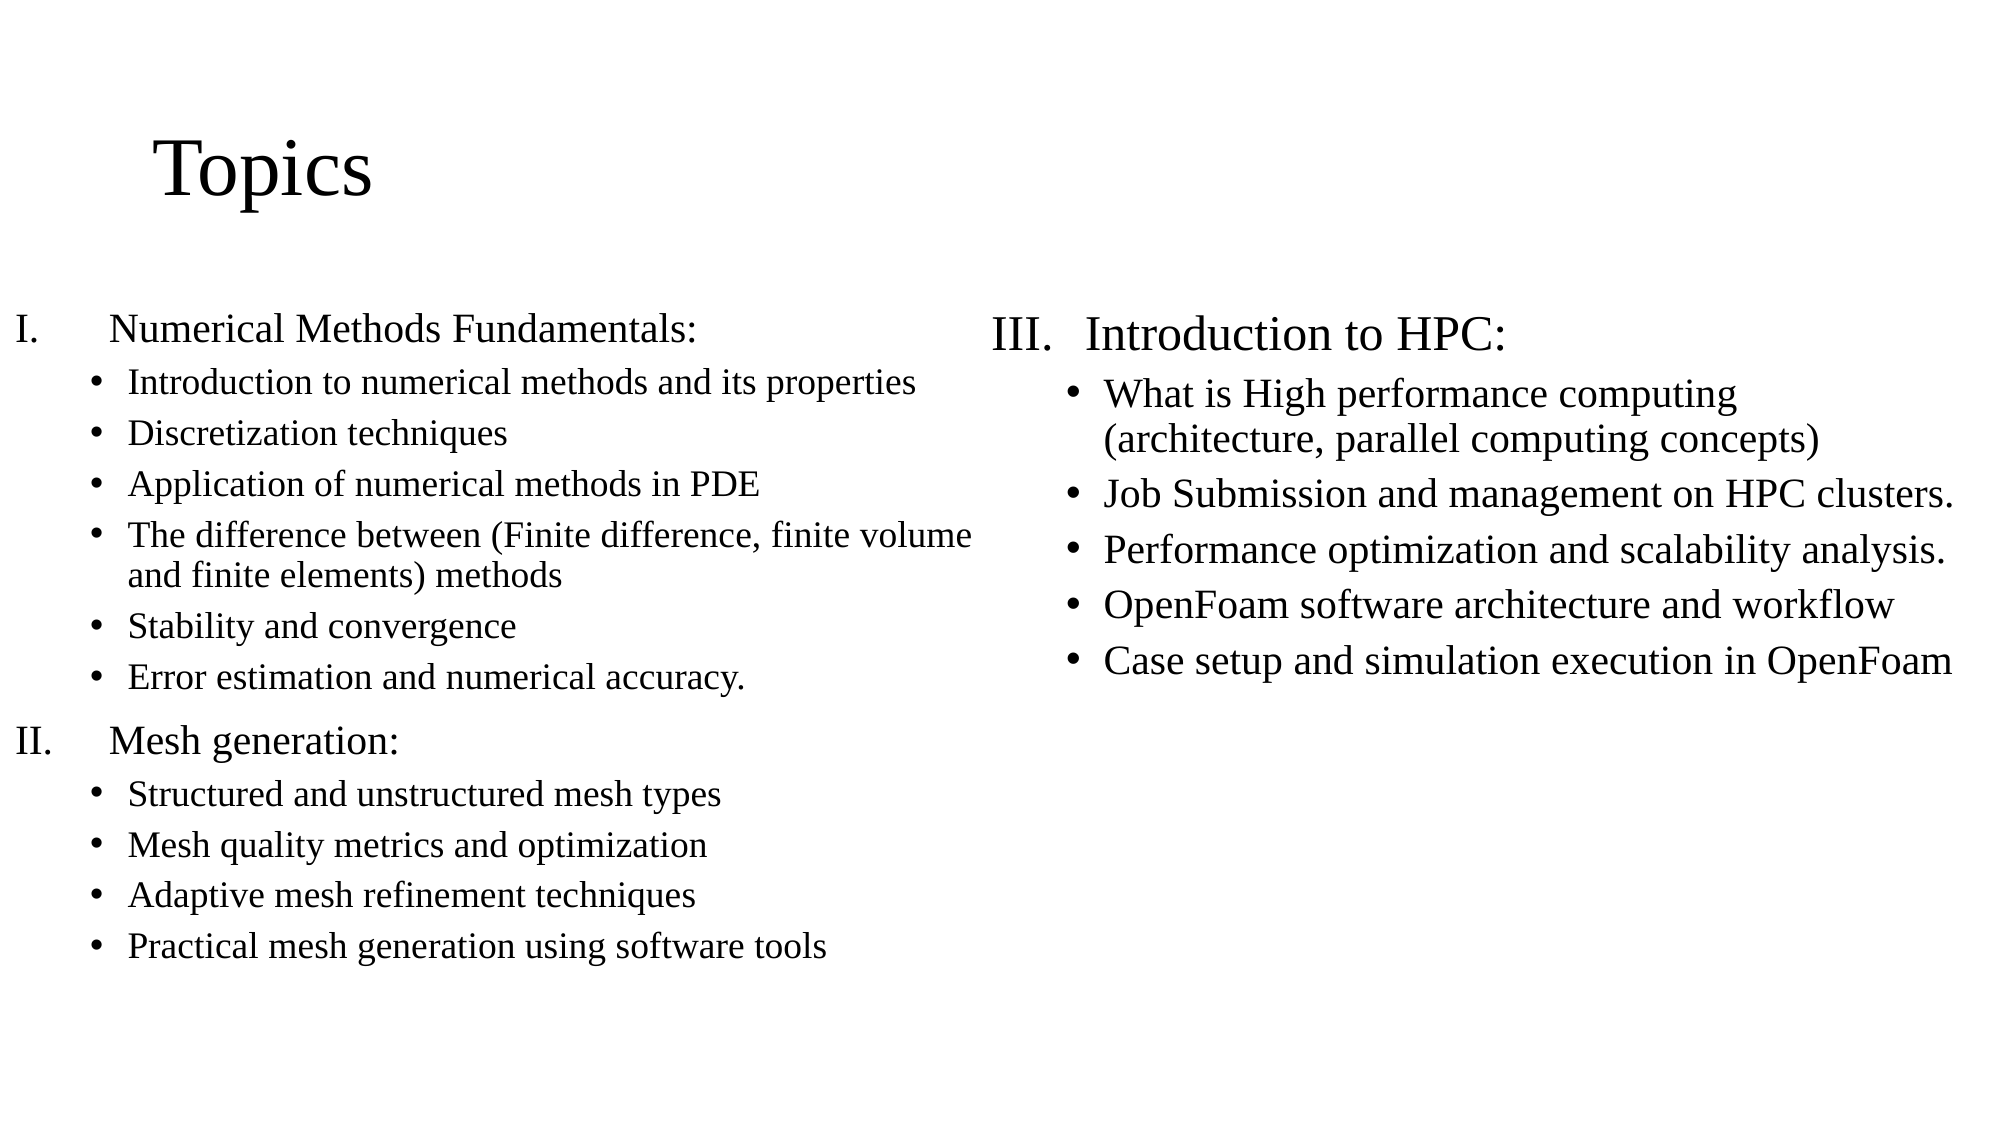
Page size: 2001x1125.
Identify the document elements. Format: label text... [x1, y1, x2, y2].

title Topics [137, 59, 1863, 278]
list Numerical Methods Fundamentals: Introduction to numerical methods and its properties Discretization techniques Application of numerical methods in PDE The difference between (Finite difference, finite volume and finite elements) methods Stability and convergence Error estimation and numerical accuracy. Mesh generation: Structured and unstructured mesh types Mesh quality metrics and optimization Adaptive mesh refinement techniques Practical mesh generation using software tools Introduction to HPC: What is High performance computing (architecture, parallel computing concepts) Job Submission and management on HPC clusters. Performance optimization and scalability analysis. OpenFoam software architecture and workflow Case setup and simulation execution in OpenFoam [0, 299, 1982, 1014]
